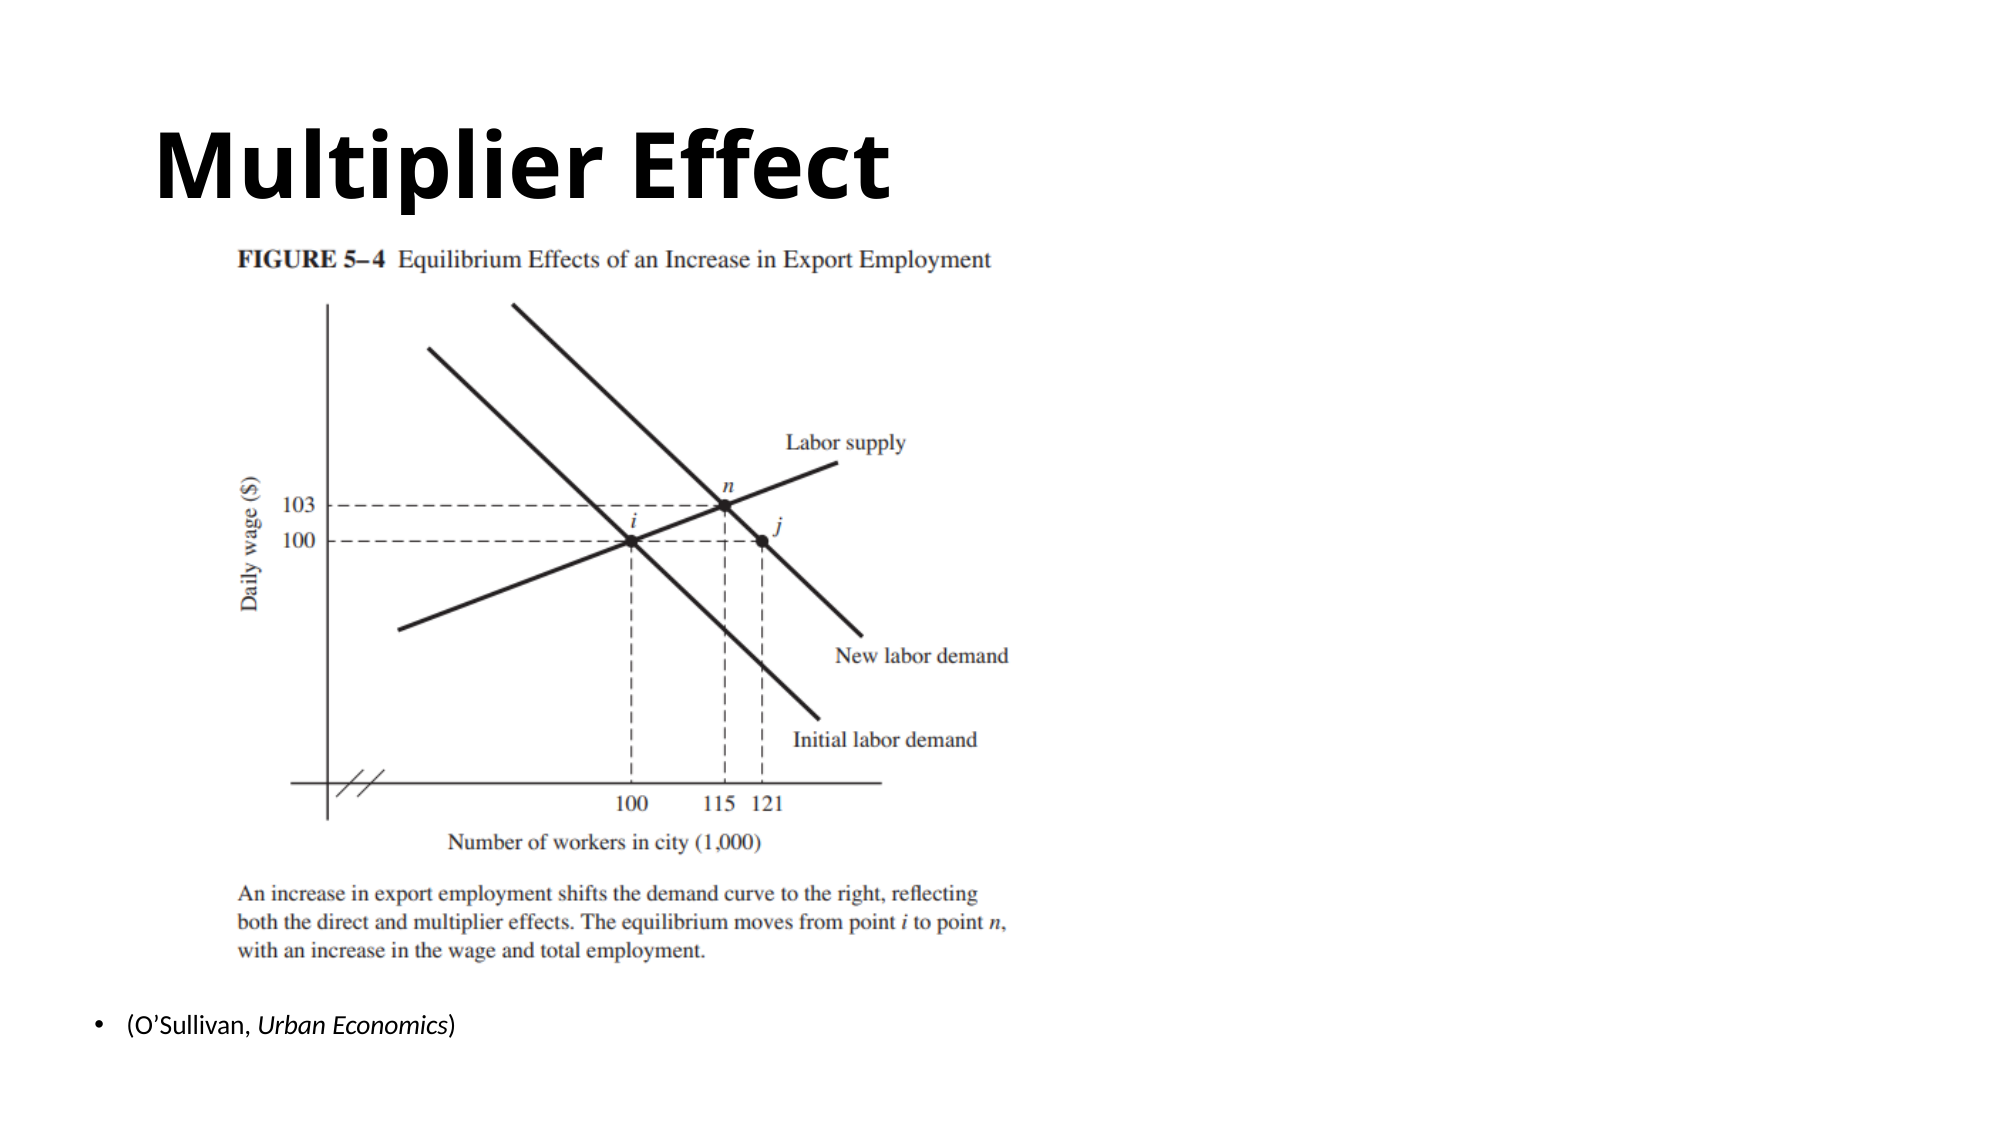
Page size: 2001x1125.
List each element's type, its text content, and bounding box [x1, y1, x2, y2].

title Multiplier Effect [137, 59, 1863, 278]
list (O’Sullivan, Urban Economics) [79, 1003, 1805, 1049]
picture [137, 215, 1120, 979]
